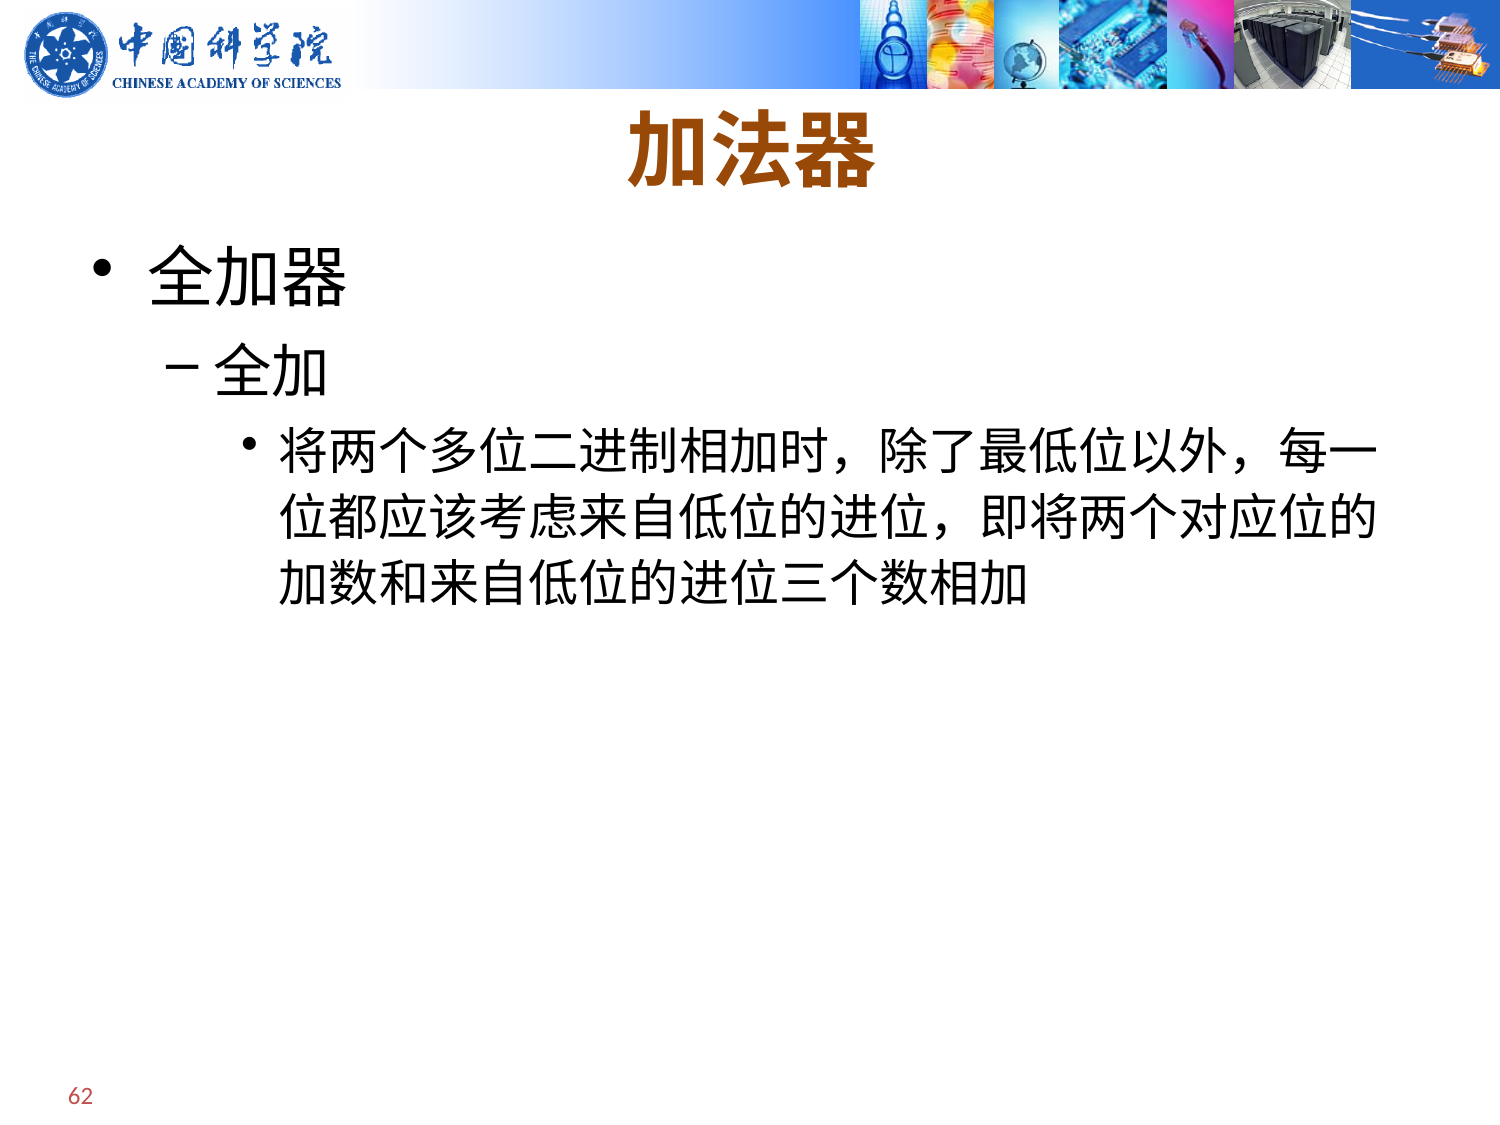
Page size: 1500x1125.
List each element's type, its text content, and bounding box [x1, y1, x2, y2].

picture [860, 0, 1500, 89]
picture [23, 10, 349, 102]
list 全加器 全加 将两个多位二进制相加时，除了最低位以外，每一位都应该考虑来自低位的进位，即将两个对应位的加数和来自低位的进位三个数相加 [76, 219, 1427, 970]
title 加法器 [76, 90, 1427, 219]
